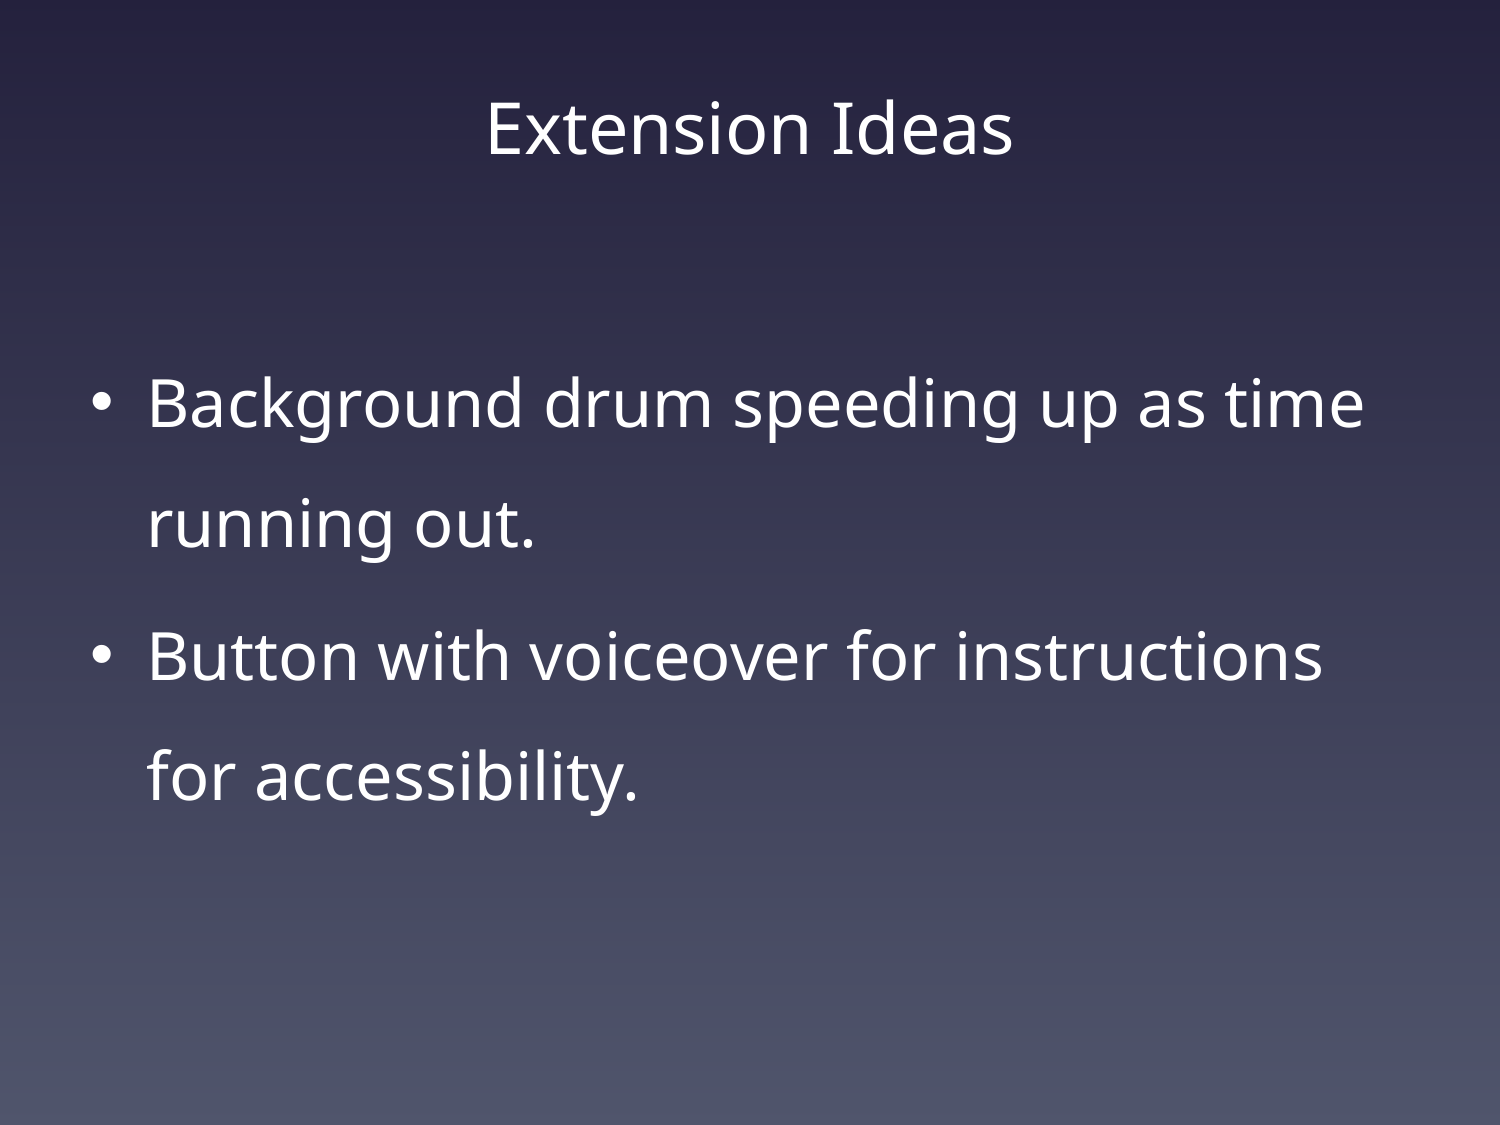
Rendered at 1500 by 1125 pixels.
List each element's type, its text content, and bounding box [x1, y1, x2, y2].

list Background drum speeding up as time running out. Button with voiceover for instructions for accessibility. [75, 262, 1425, 1005]
title Extension Ideas [75, 75, 1425, 262]
